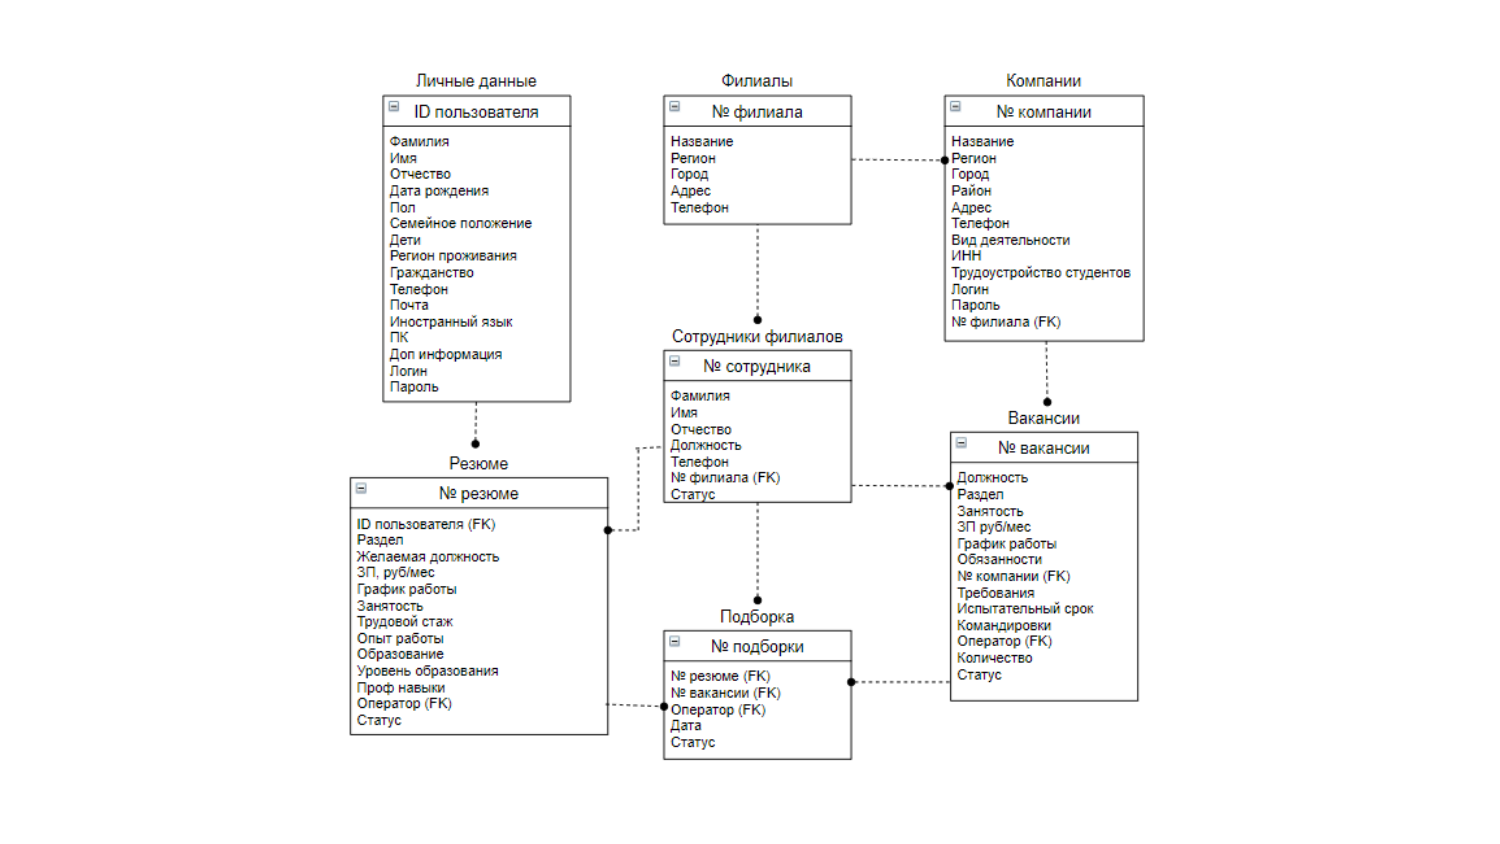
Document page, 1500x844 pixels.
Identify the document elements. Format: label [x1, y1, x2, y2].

picture [342, 53, 1158, 791]
